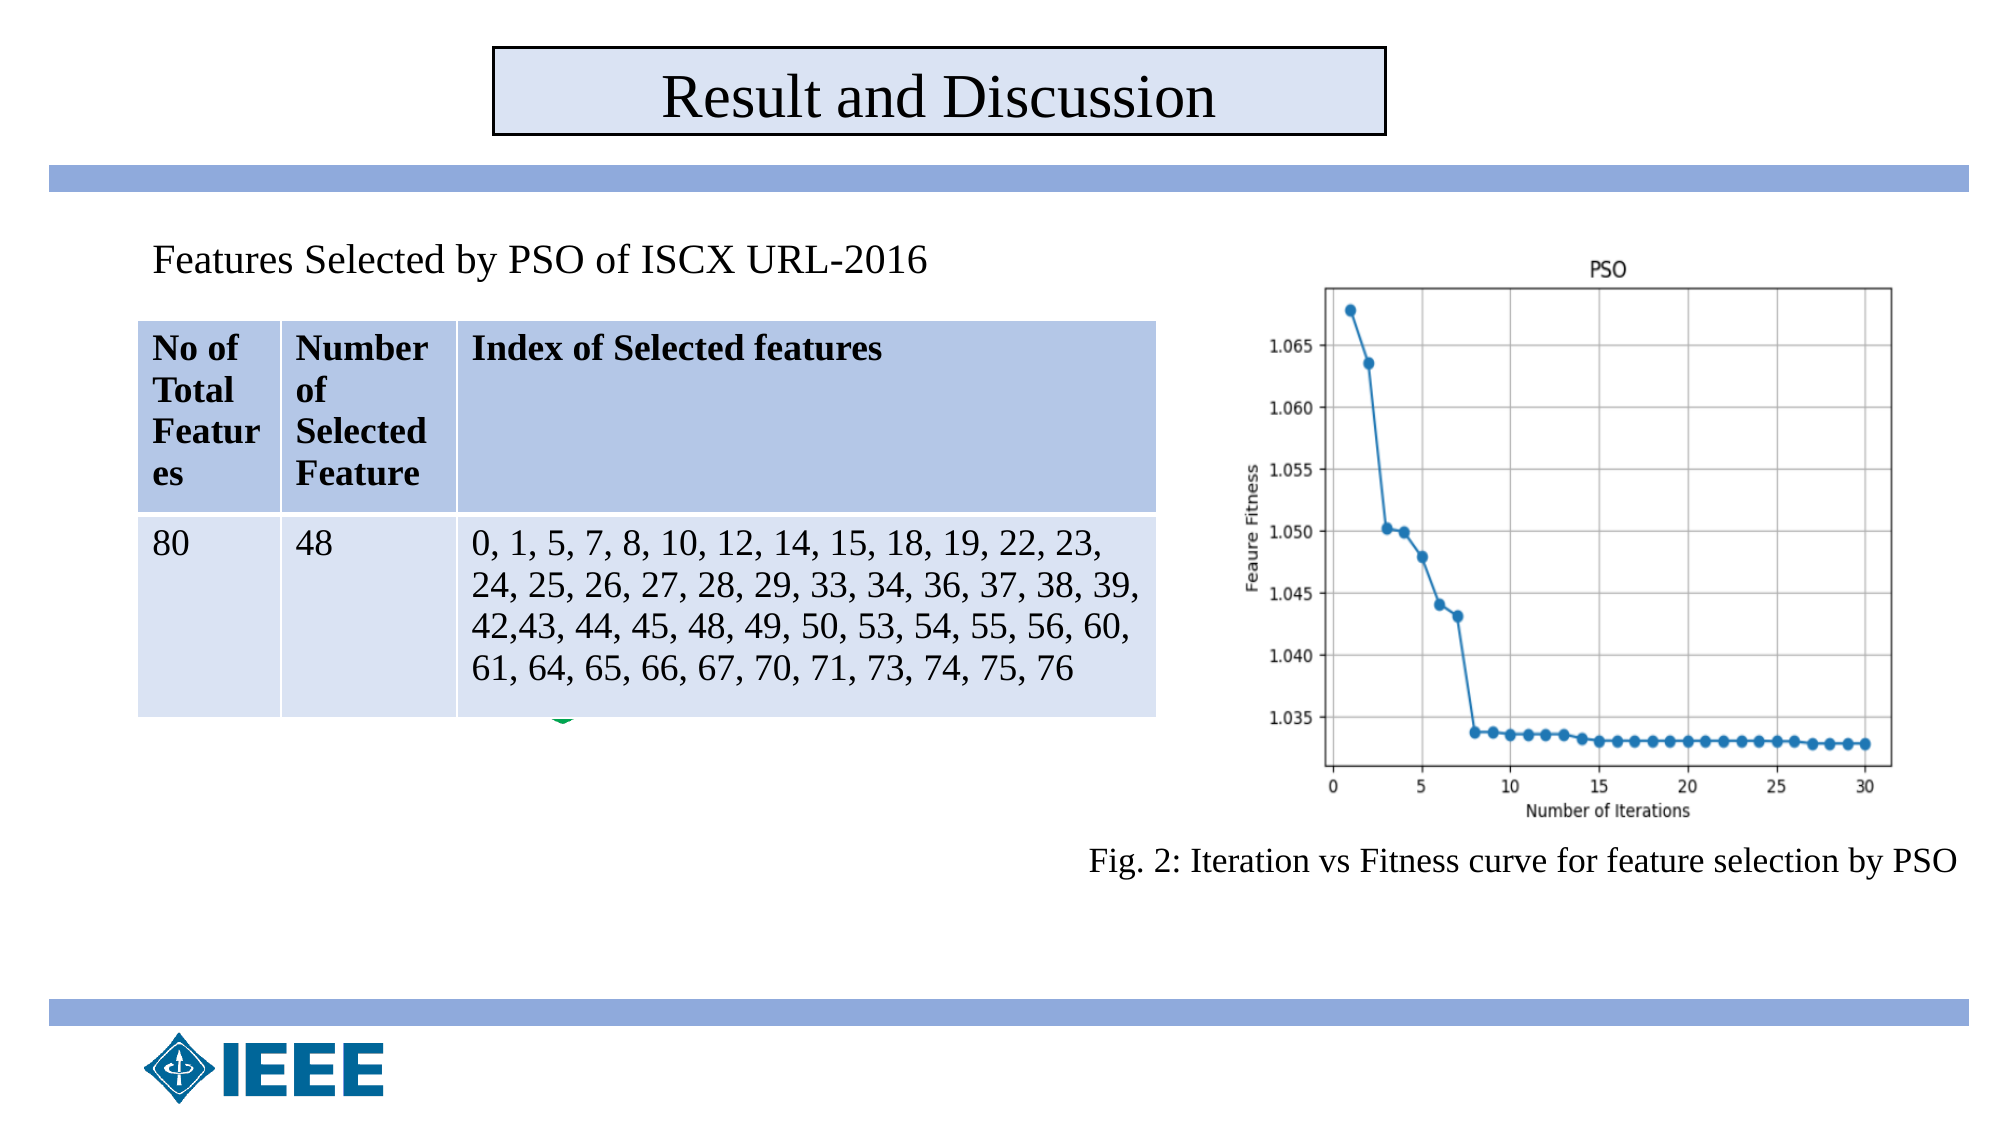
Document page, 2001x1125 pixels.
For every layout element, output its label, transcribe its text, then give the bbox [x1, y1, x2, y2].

text_box Features Selected by PSO of ISCX URL-2016 [137, 193, 1239, 256]
text_box [48, 164, 1970, 193]
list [1238, 255, 1897, 828]
table_header No of Total Features [138, 321, 280, 512]
table_header Number of Selected Feature [282, 321, 456, 512]
picture [137, 1026, 393, 1112]
text_box Result and Discussion [492, 46, 1387, 136]
table_cell 0, 1, 5, 7, 8, 10, 12, 14, 15, 18, 19, 22, 23, 24, 25, 26, 27, 28, 29, 33, 34, 36, 37, 38, 39, 42,43, 44, 45, 48, 49, 50, 53, 54, 55, 56, 60, 61, 64, 65, 66, 67, 70, 71, 73, 74, 75, 76 [458, 517, 1156, 717]
table_cell 80 [138, 517, 280, 717]
text_box [48, 998, 1970, 1027]
table_cell 48 [282, 517, 456, 717]
text_box Fig. 2: Iteration vs Fitness curve for feature selection by PSO [1073, 829, 2000, 887]
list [500, 589, 625, 724]
table_header Index of Selected features [458, 321, 1156, 512]
